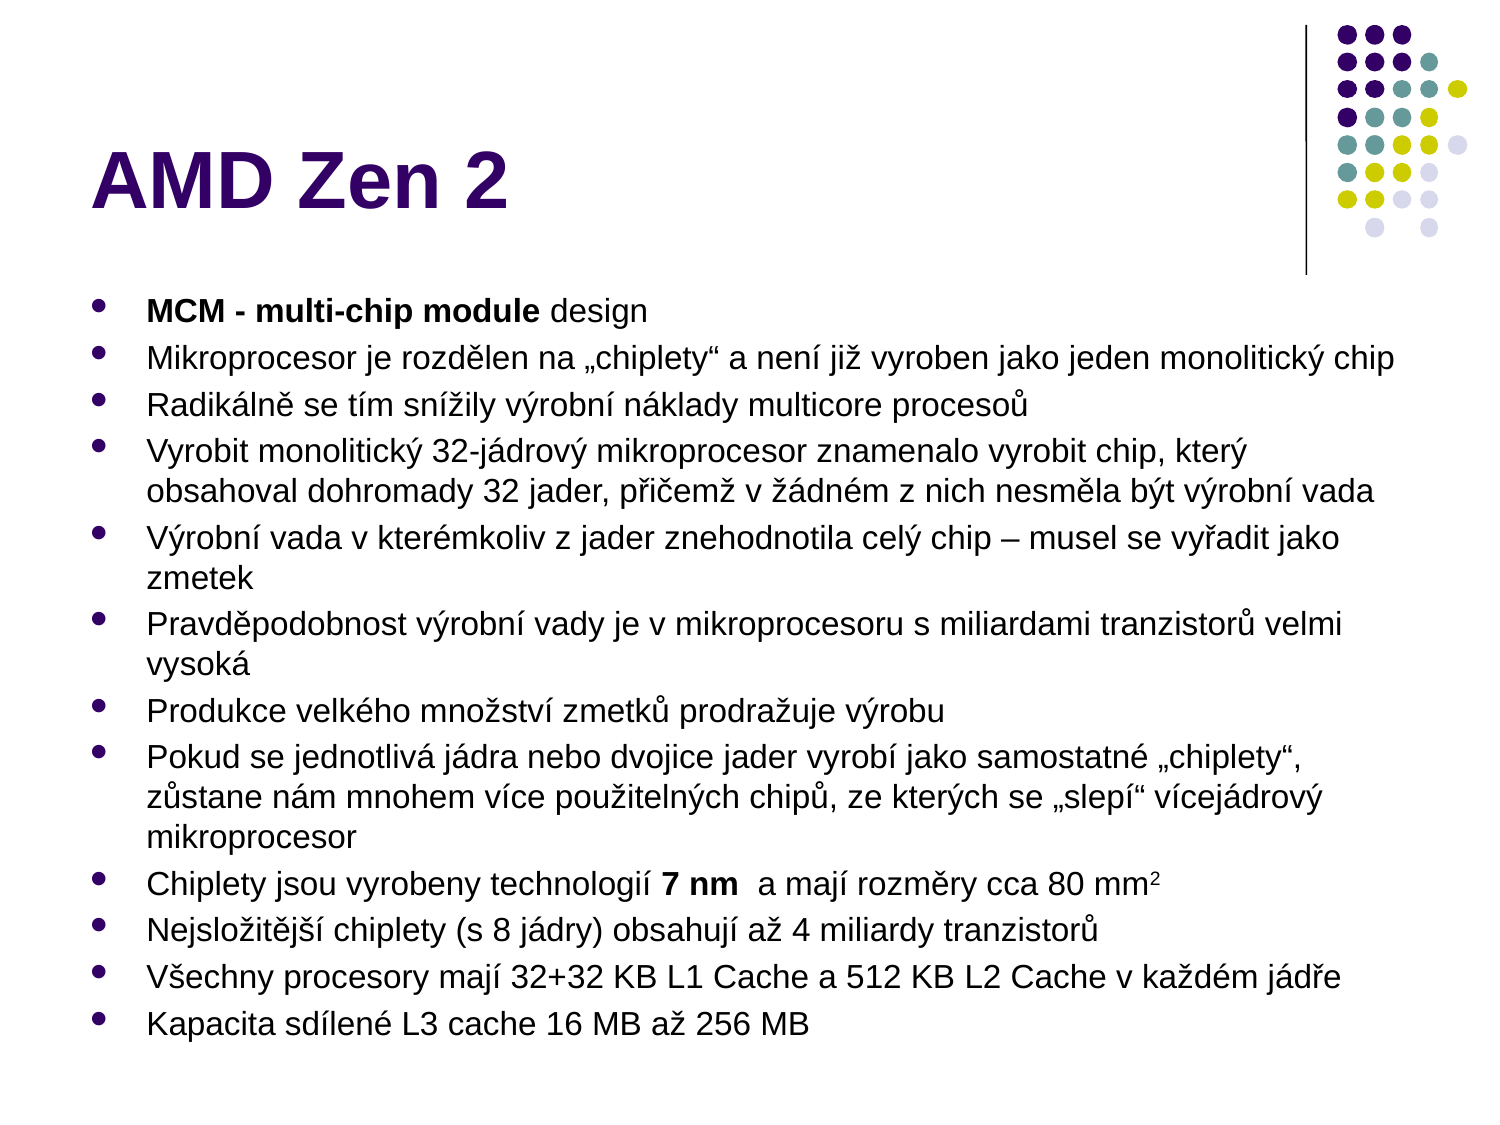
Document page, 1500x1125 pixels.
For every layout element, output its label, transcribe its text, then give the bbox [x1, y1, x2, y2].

title AMD Zen 2 [75, 20, 1313, 233]
list MCM - multi-chip module design Mikroprocesor je rozdělen na „chiplety“ a není již vyroben jako jeden monolitický chip Radikálně se tím snížily výrobní náklady multicore procesoů Vyrobit monolitický 32-jádrový mikroprocesor znamenalo vyrobit chip, který obsahoval dohromady 32 jader, přičemž v žádném z nich nesměla být výrobní vada Výrobní vada v kterémkoliv z jader znehodnotila celý chip – musel se vyřadit jako zmetek Pravděpodobnost výrobní vady je v mikroprocesoru s miliardami tranzistorů velmi vysoká Produkce velkého množství zmetků prodražuje výrobu Pokud se jednotlivá jádra nebo dvojice jader vyrobí jako samostatné „chiplety“, zůstane nám mnohem více použitelných chipů, ze kterých se „slepí“ vícejádrový mikroprocesor Chiplety jsou vyrobeny technologií 7 nm a mají rozměry cca 80 mm2 Nejsložitější chiplety (s 8 jádry) obsahují až 4 miliardy tranzistorů Všechny procesory mají 32+32 KB L1 Cache a 512 KB L2 Cache v každém jádře Kapacita sdílené L3 cache 16 MB až 256 MB [75, 282, 1425, 1006]
